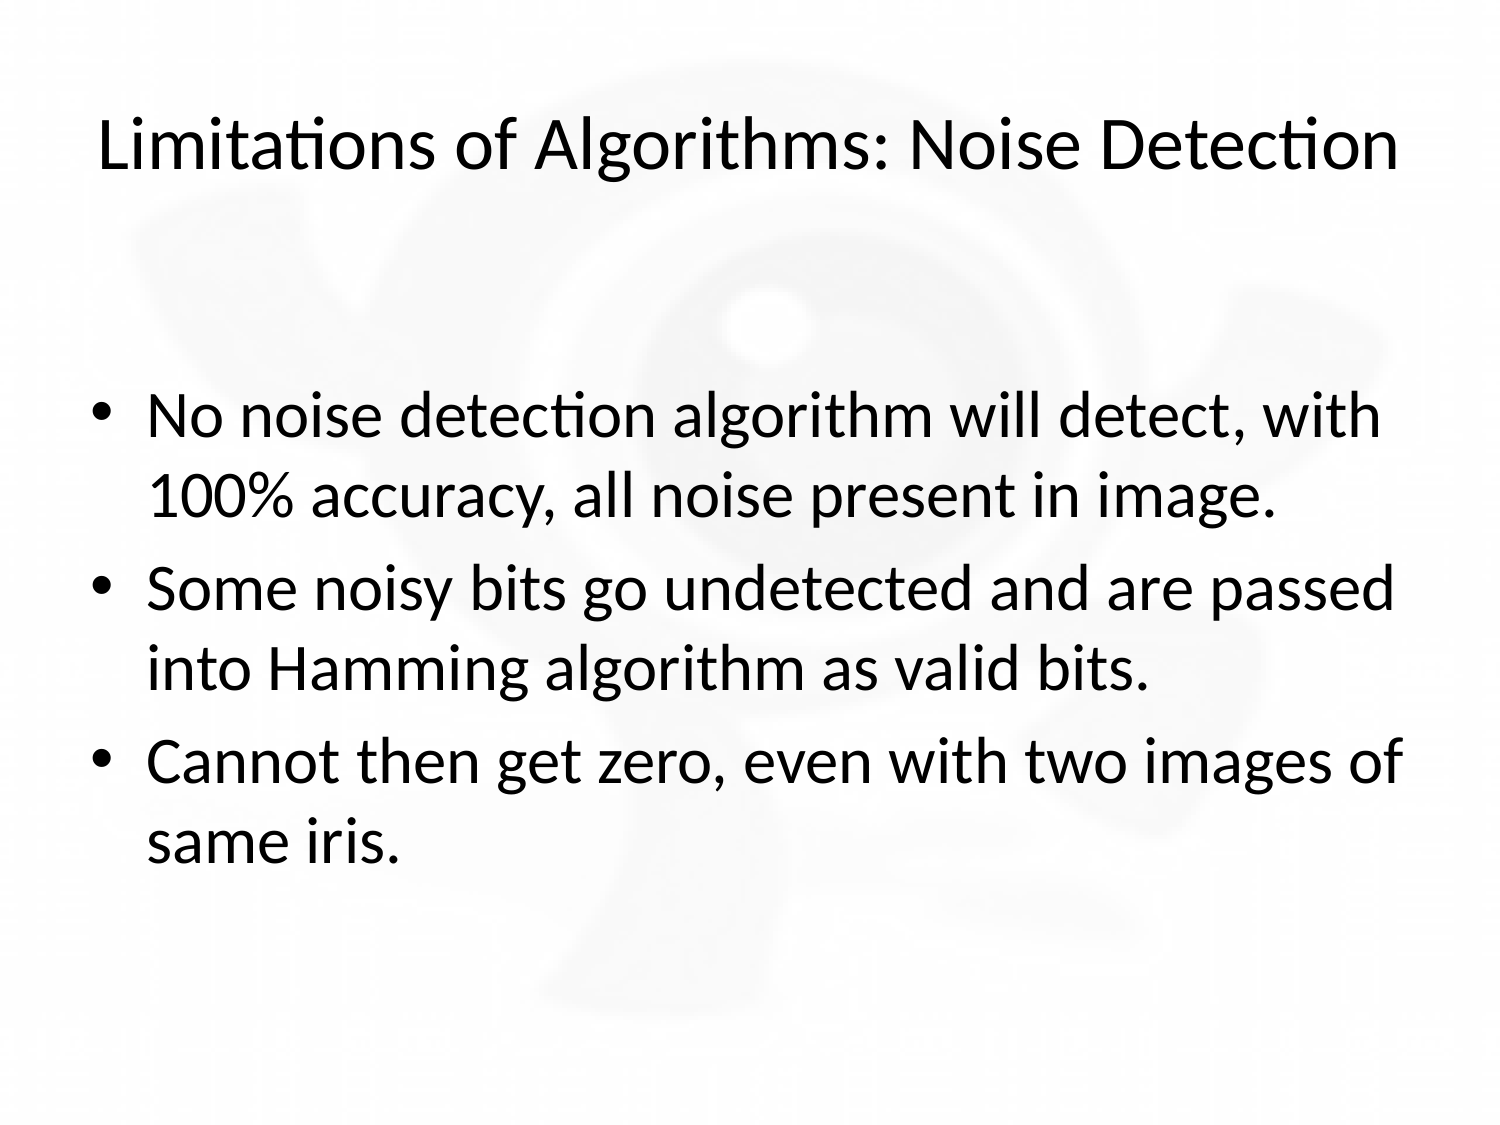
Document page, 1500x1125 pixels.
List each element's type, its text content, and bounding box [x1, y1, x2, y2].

list No noise detection algorithm will detect, with 100% accuracy, all noise present in image. Some noisy bits go undetected and are passed into Hamming algorithm as valid bits. Cannot then get zero, even with two images of same iris. [75, 363, 1425, 1005]
title Limitations of Algorithms: Noise Detection [75, 45, 1425, 233]
